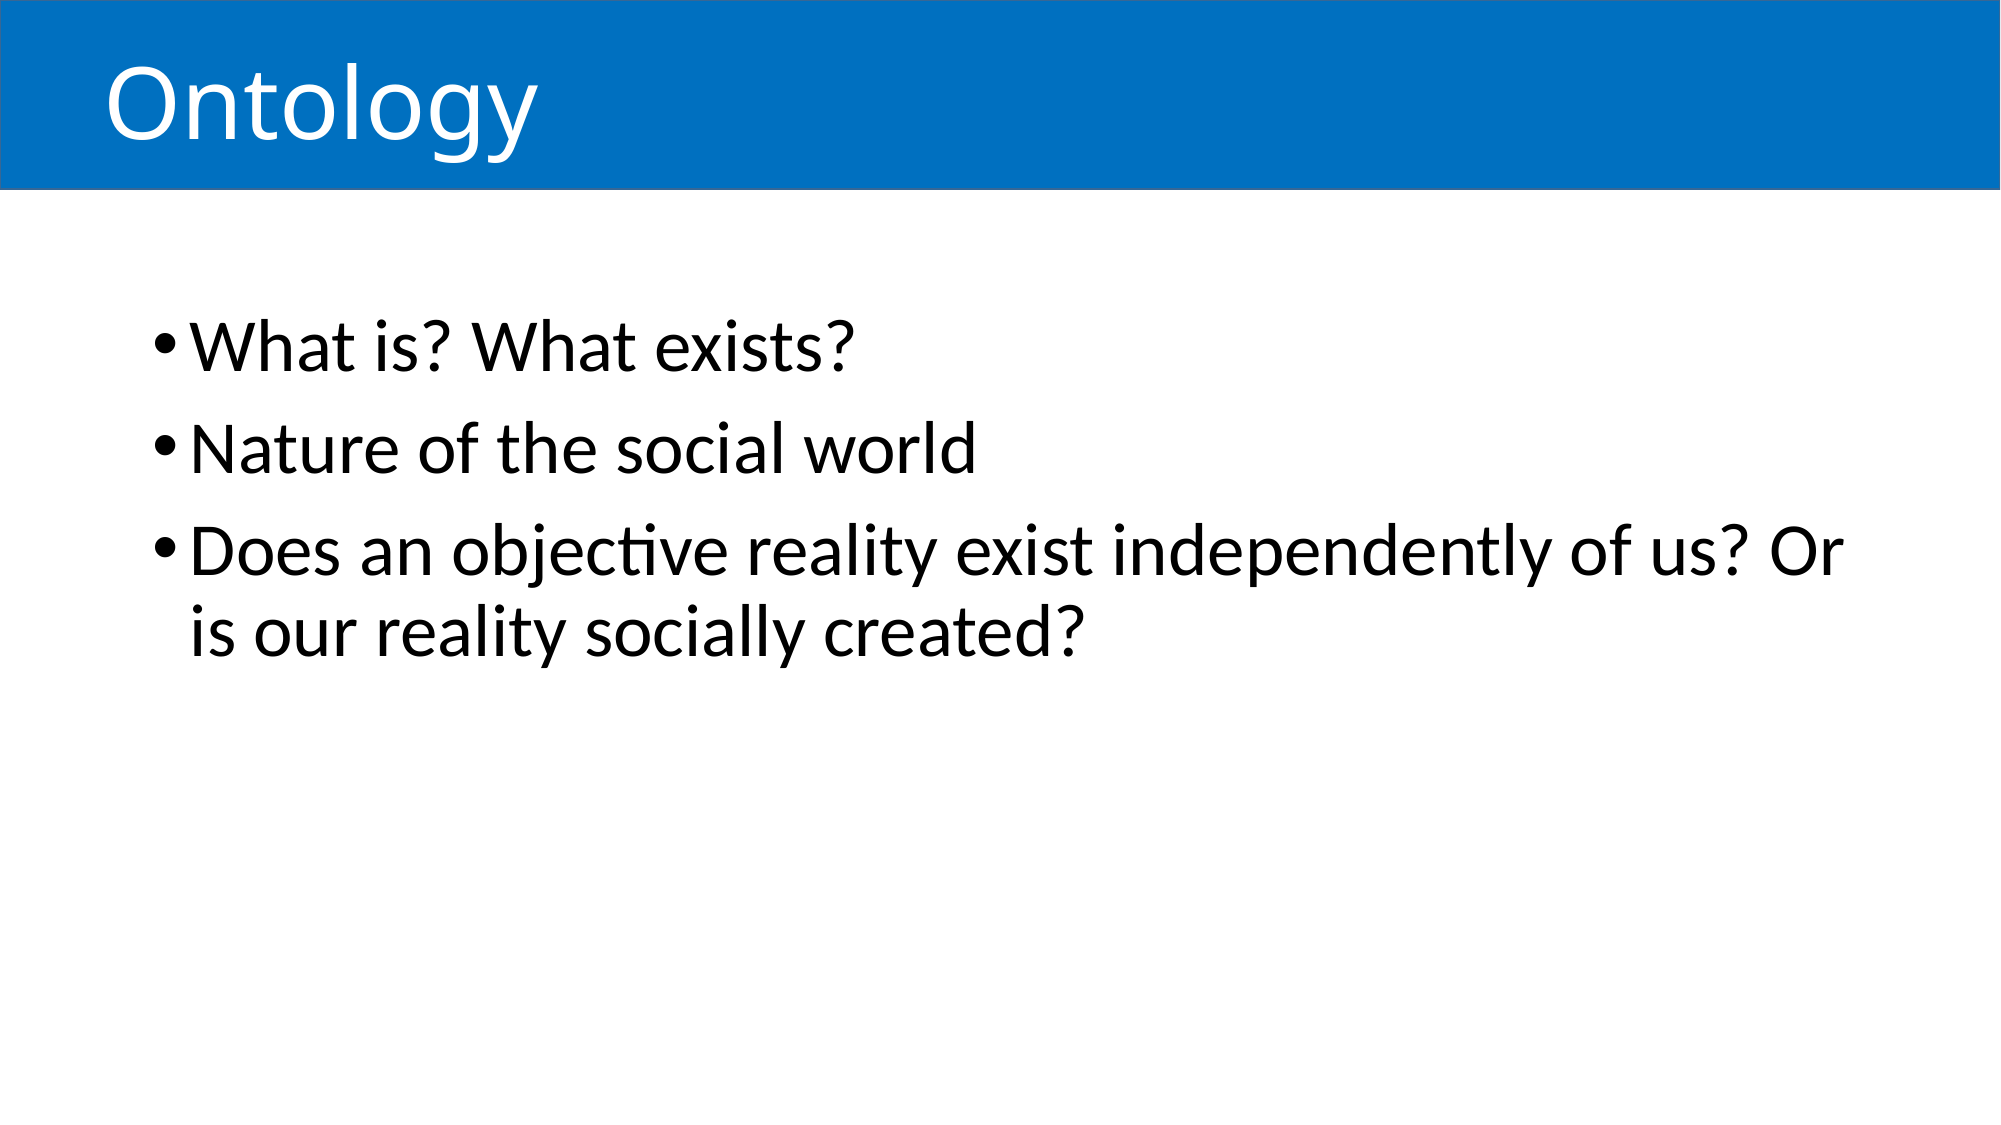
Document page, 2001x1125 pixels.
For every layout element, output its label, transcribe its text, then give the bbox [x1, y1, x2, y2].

title Ontology [88, 31, 1912, 182]
list What is? What exists? Nature of the social world Does an objective reality exist independently of us? Or is our reality socially created? [137, 299, 1863, 1014]
